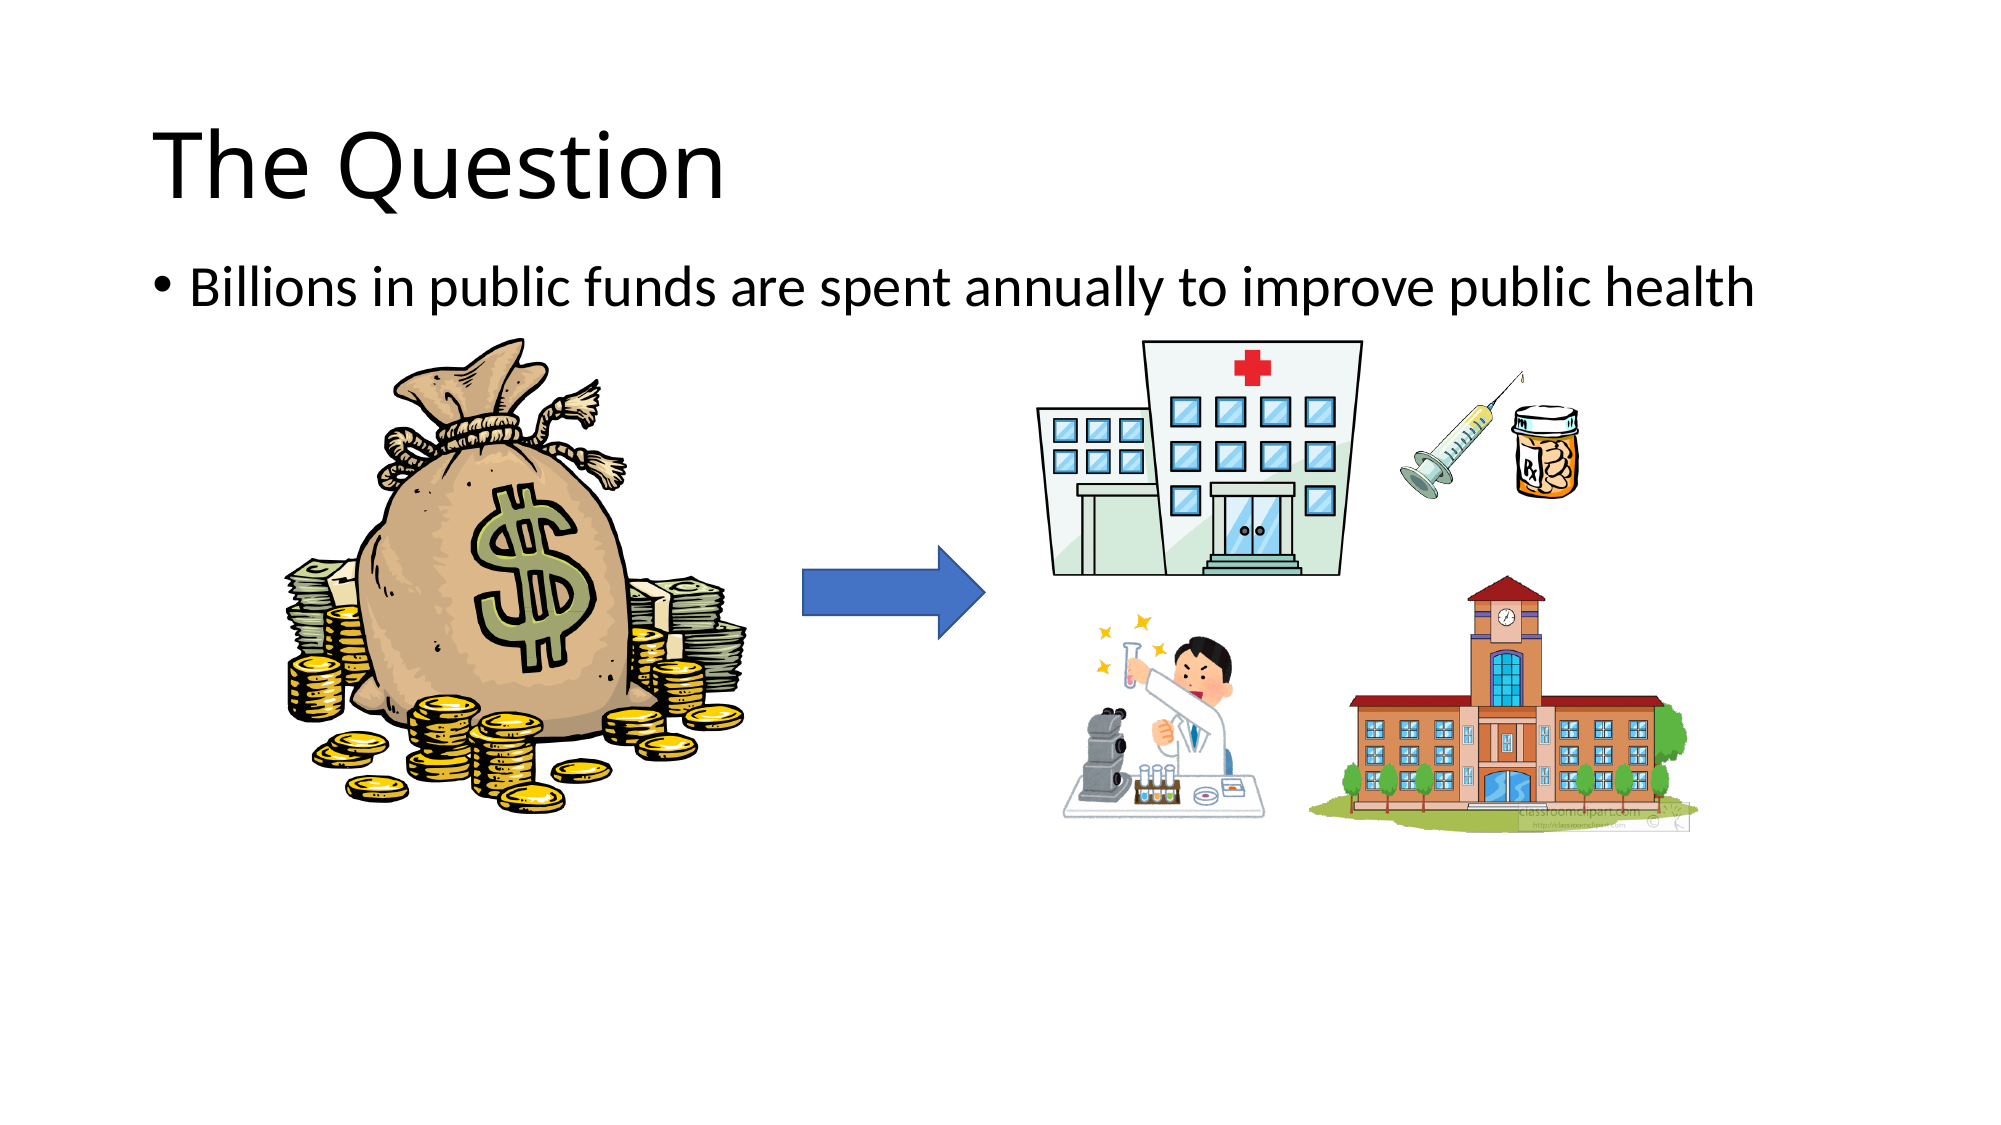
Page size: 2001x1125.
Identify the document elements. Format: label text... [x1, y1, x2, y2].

list Billions in public funds are spent annually to improve public health [137, 248, 1863, 1125]
picture [1018, 319, 1702, 845]
text_box [802, 544, 986, 641]
picture [284, 338, 747, 814]
picture [1400, 371, 1579, 499]
picture [1054, 603, 1274, 823]
title The Question [137, 59, 1863, 248]
